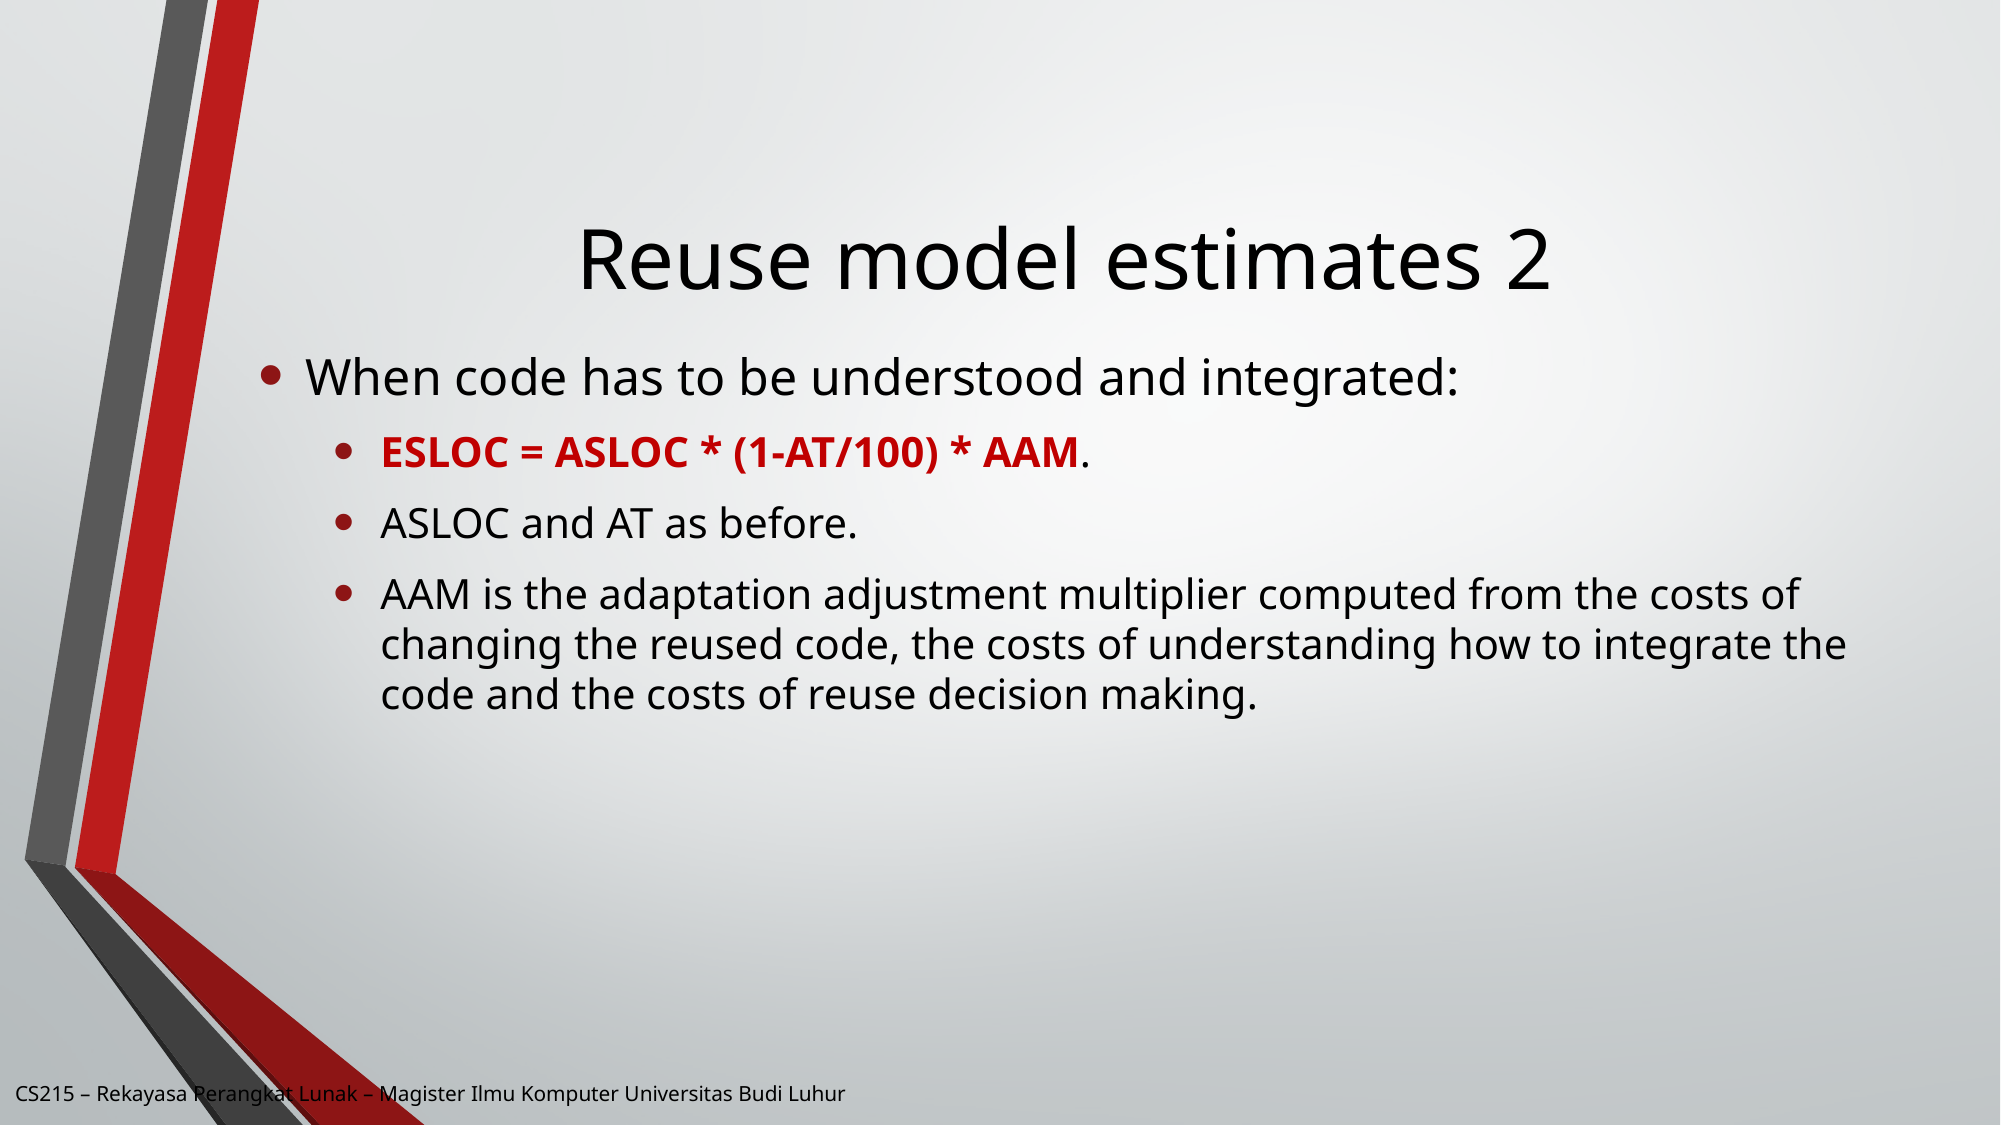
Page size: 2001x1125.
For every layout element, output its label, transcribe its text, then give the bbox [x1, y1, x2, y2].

footer CS215 – Rekayasa Perangkat Lunak – Magister Ilmu Komputer Universitas Budi Luhur [0, 1064, 1163, 1125]
list When code has to be understood and integrated: ESLOC = ASLOC * (1-AT/100) * AAM. ASLOC and AT as before. AAM is the adaptation adjustment multiplier computed from the costs of changing the reused code, the costs of understanding how to integrate the code and the costs of reuse decision making. [243, 337, 1887, 1022]
title Reuse model estimates 2 [243, 112, 1887, 337]
